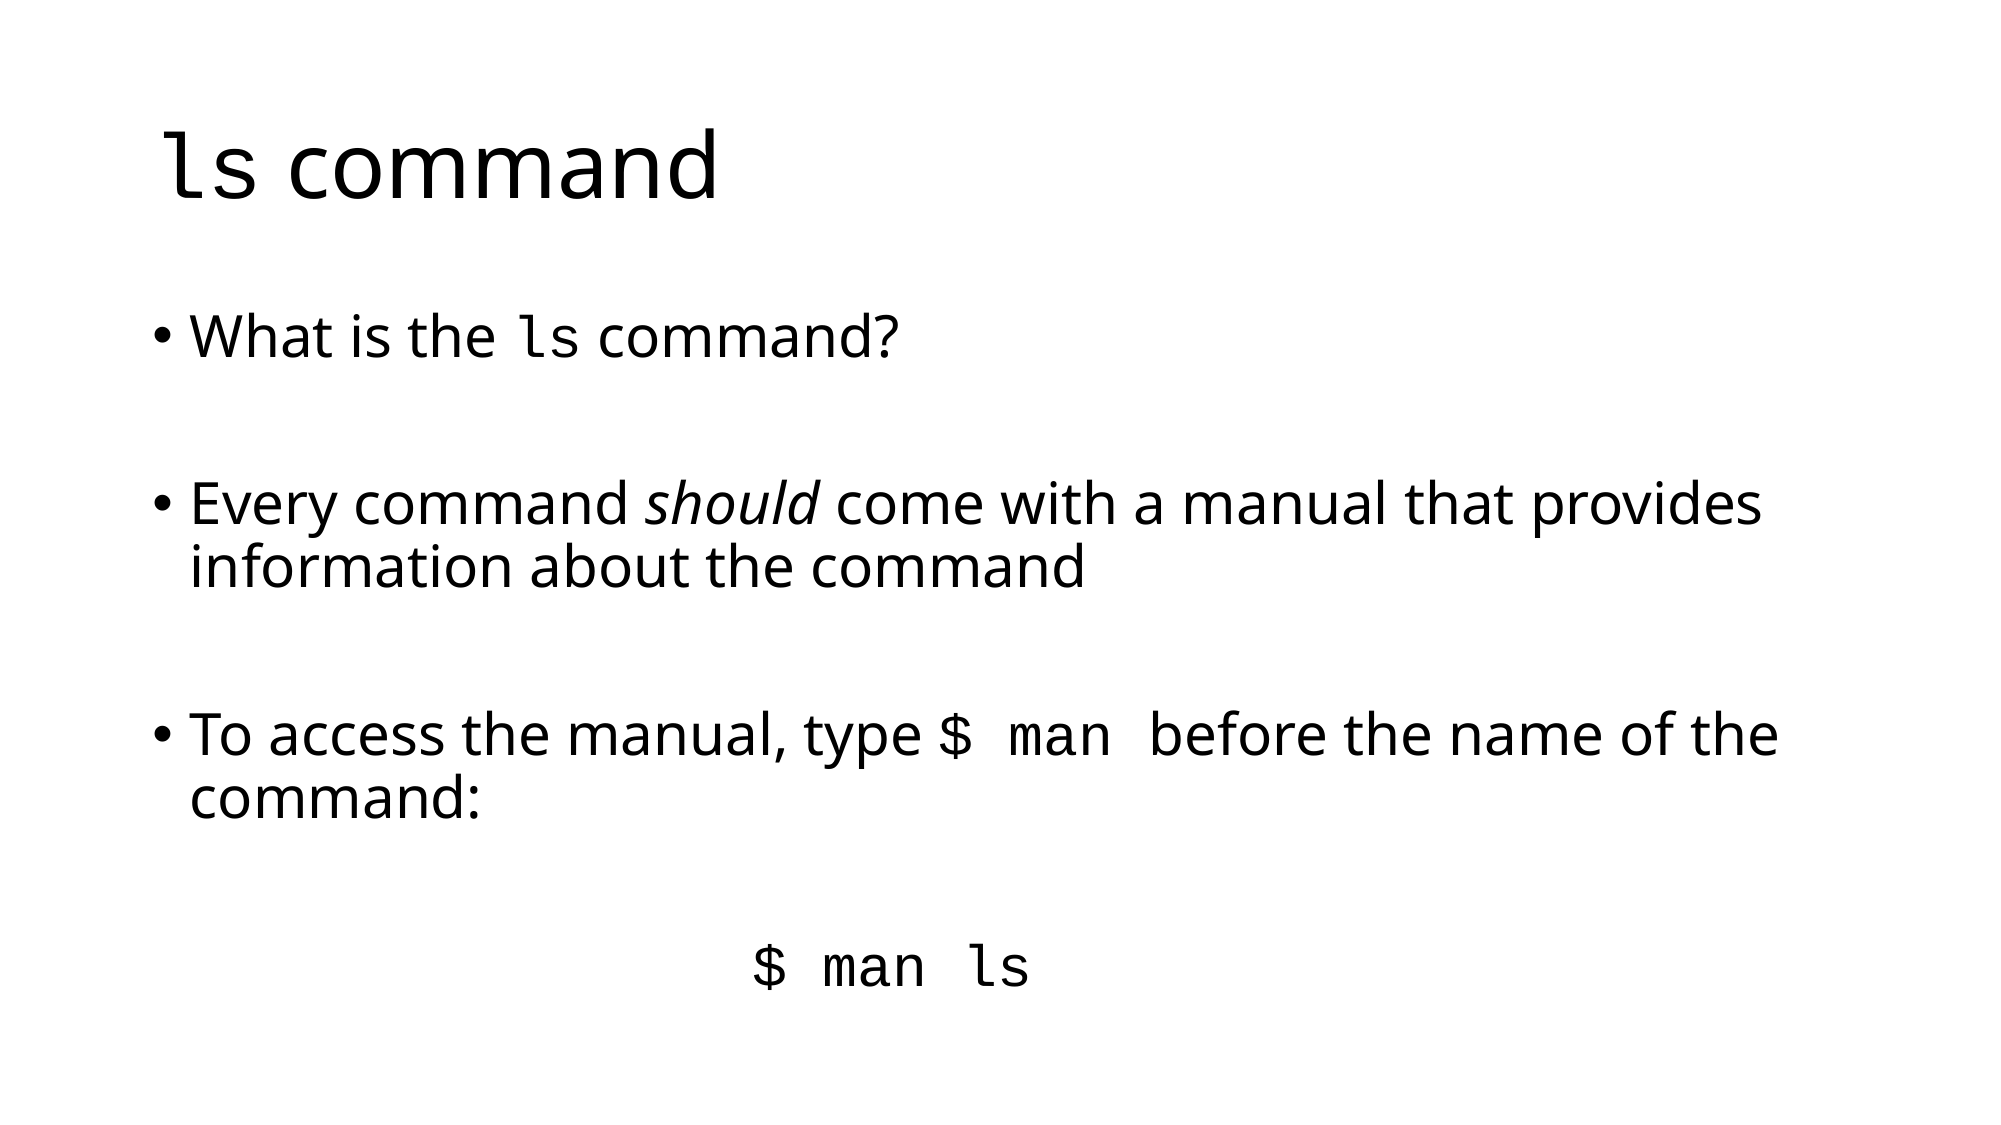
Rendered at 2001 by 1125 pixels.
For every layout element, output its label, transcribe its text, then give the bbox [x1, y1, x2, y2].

title ls command [137, 59, 1863, 278]
list What is the ls command? Every command should come with a manual that provides information about the command To access the manual, type $ man before the name of the command: $ man ls [137, 299, 1863, 1014]
